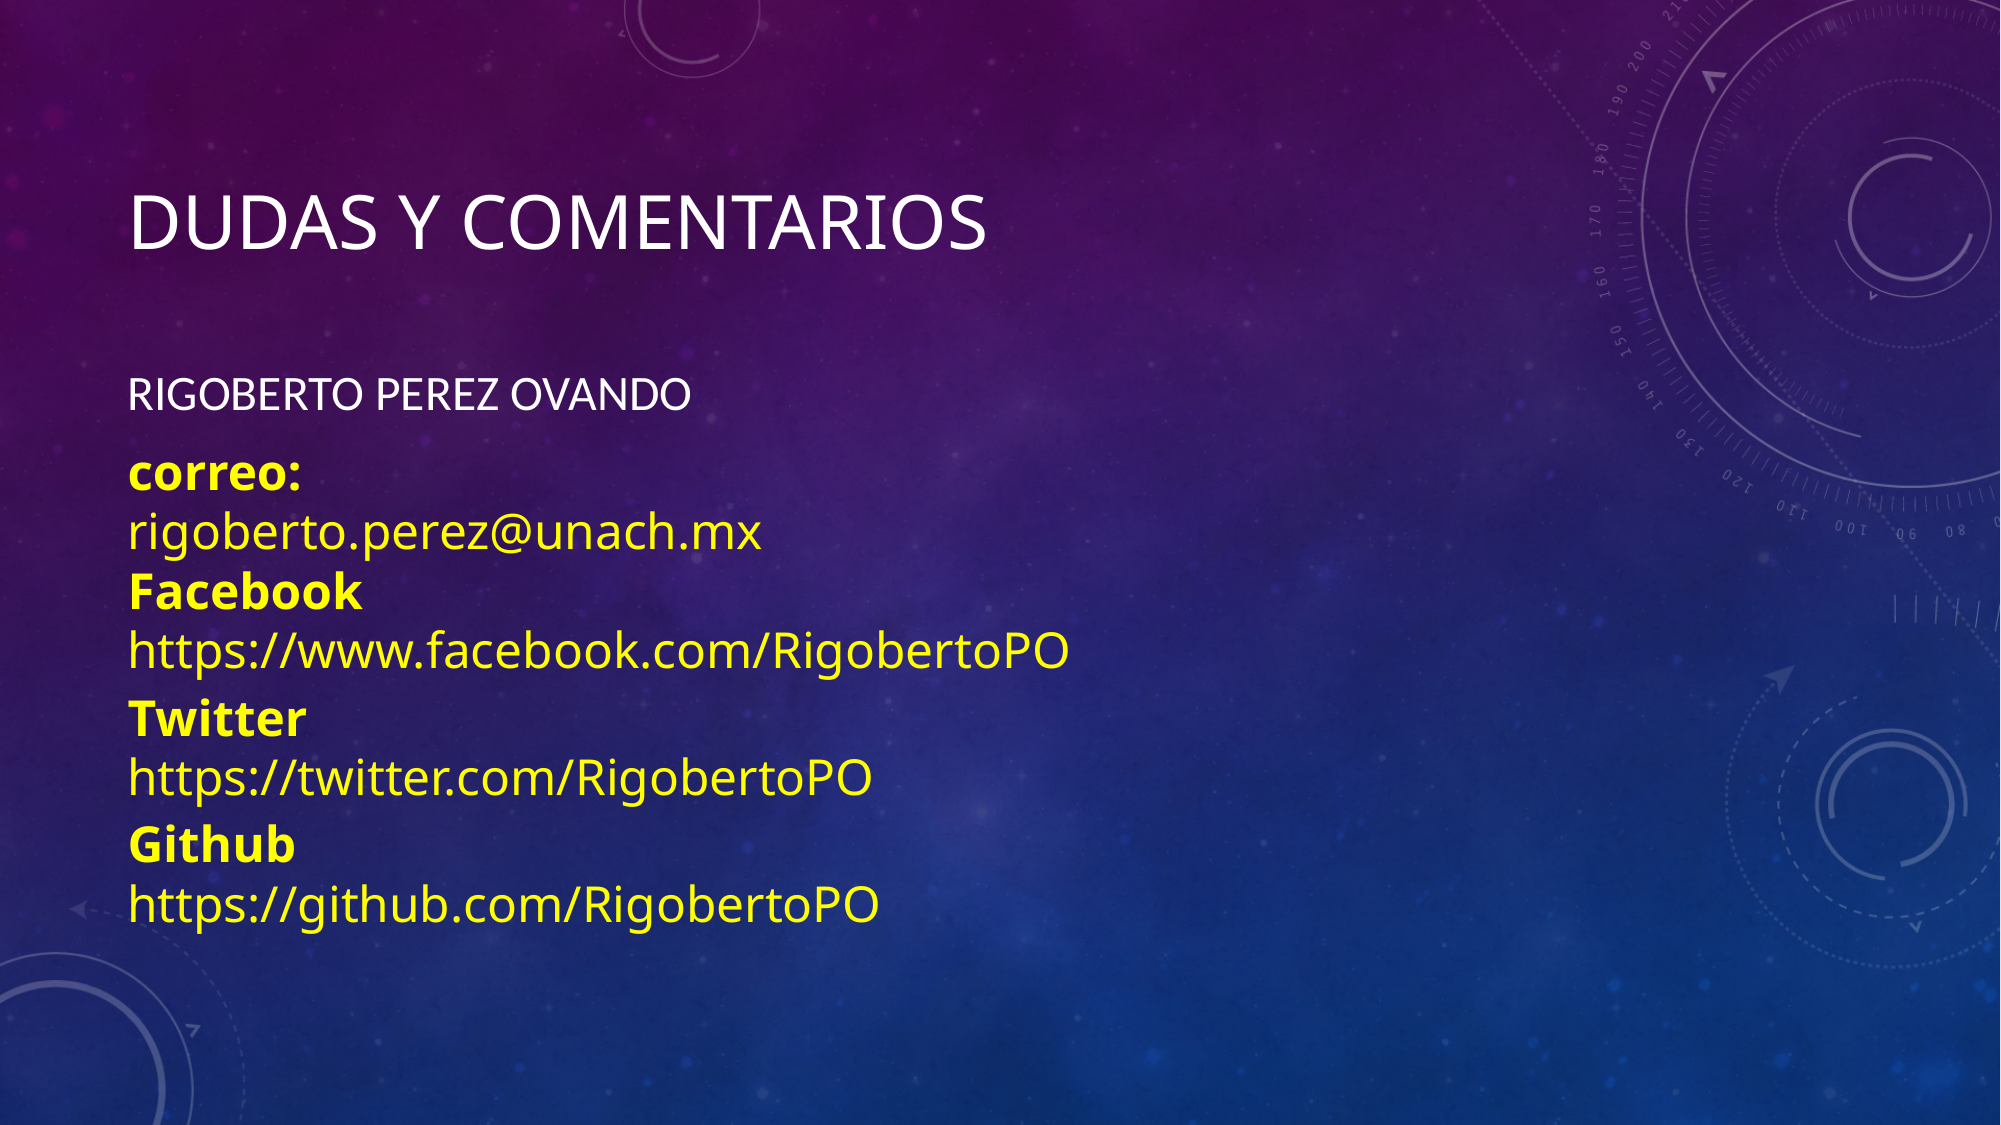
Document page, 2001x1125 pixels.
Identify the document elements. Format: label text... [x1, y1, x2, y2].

title Dudas y comentarios [112, 99, 1775, 339]
list RIGOBERTO PEREZ OVANDO correo: rigoberto.perez@unach.mx Facebook https://www.facebook.com/RigobertoPO Twitter https://twitter.com/RigobertoPO Github https://github.com/RigobertoPO [112, 351, 1775, 950]
picture [0, 0, 2001, 1125]
